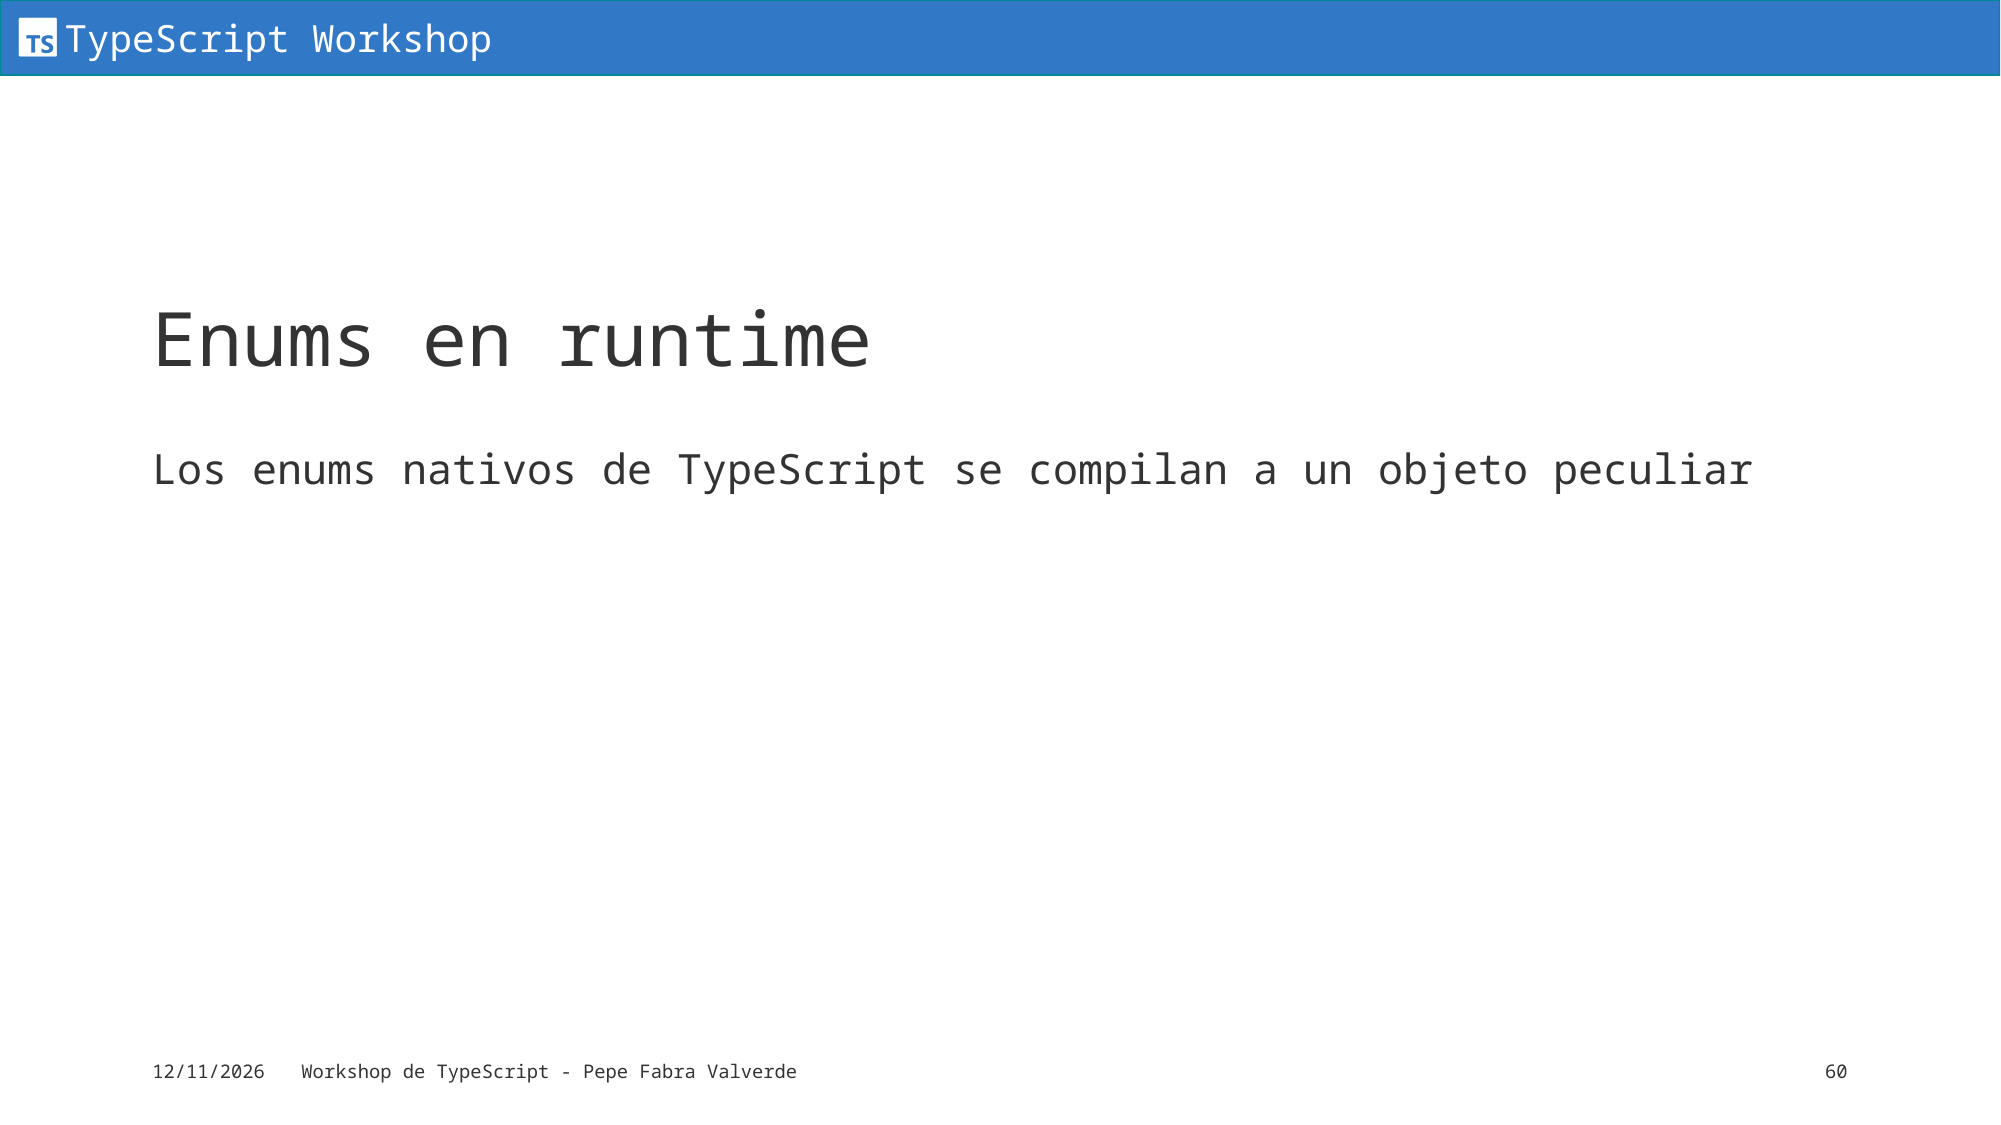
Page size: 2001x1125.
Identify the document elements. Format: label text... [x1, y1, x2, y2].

list Los enums nativos de TypeScript se compilan a un objeto peculiar [137, 430, 1863, 1014]
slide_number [137, 1042, 281, 1103]
picture [16, 15, 59, 59]
footer Workshop de TypeScript - Pepe Fabra Valverde [286, 1042, 962, 1103]
slide_number 60 [1412, 1042, 1863, 1103]
title Enums en runtime [137, 171, 1863, 389]
